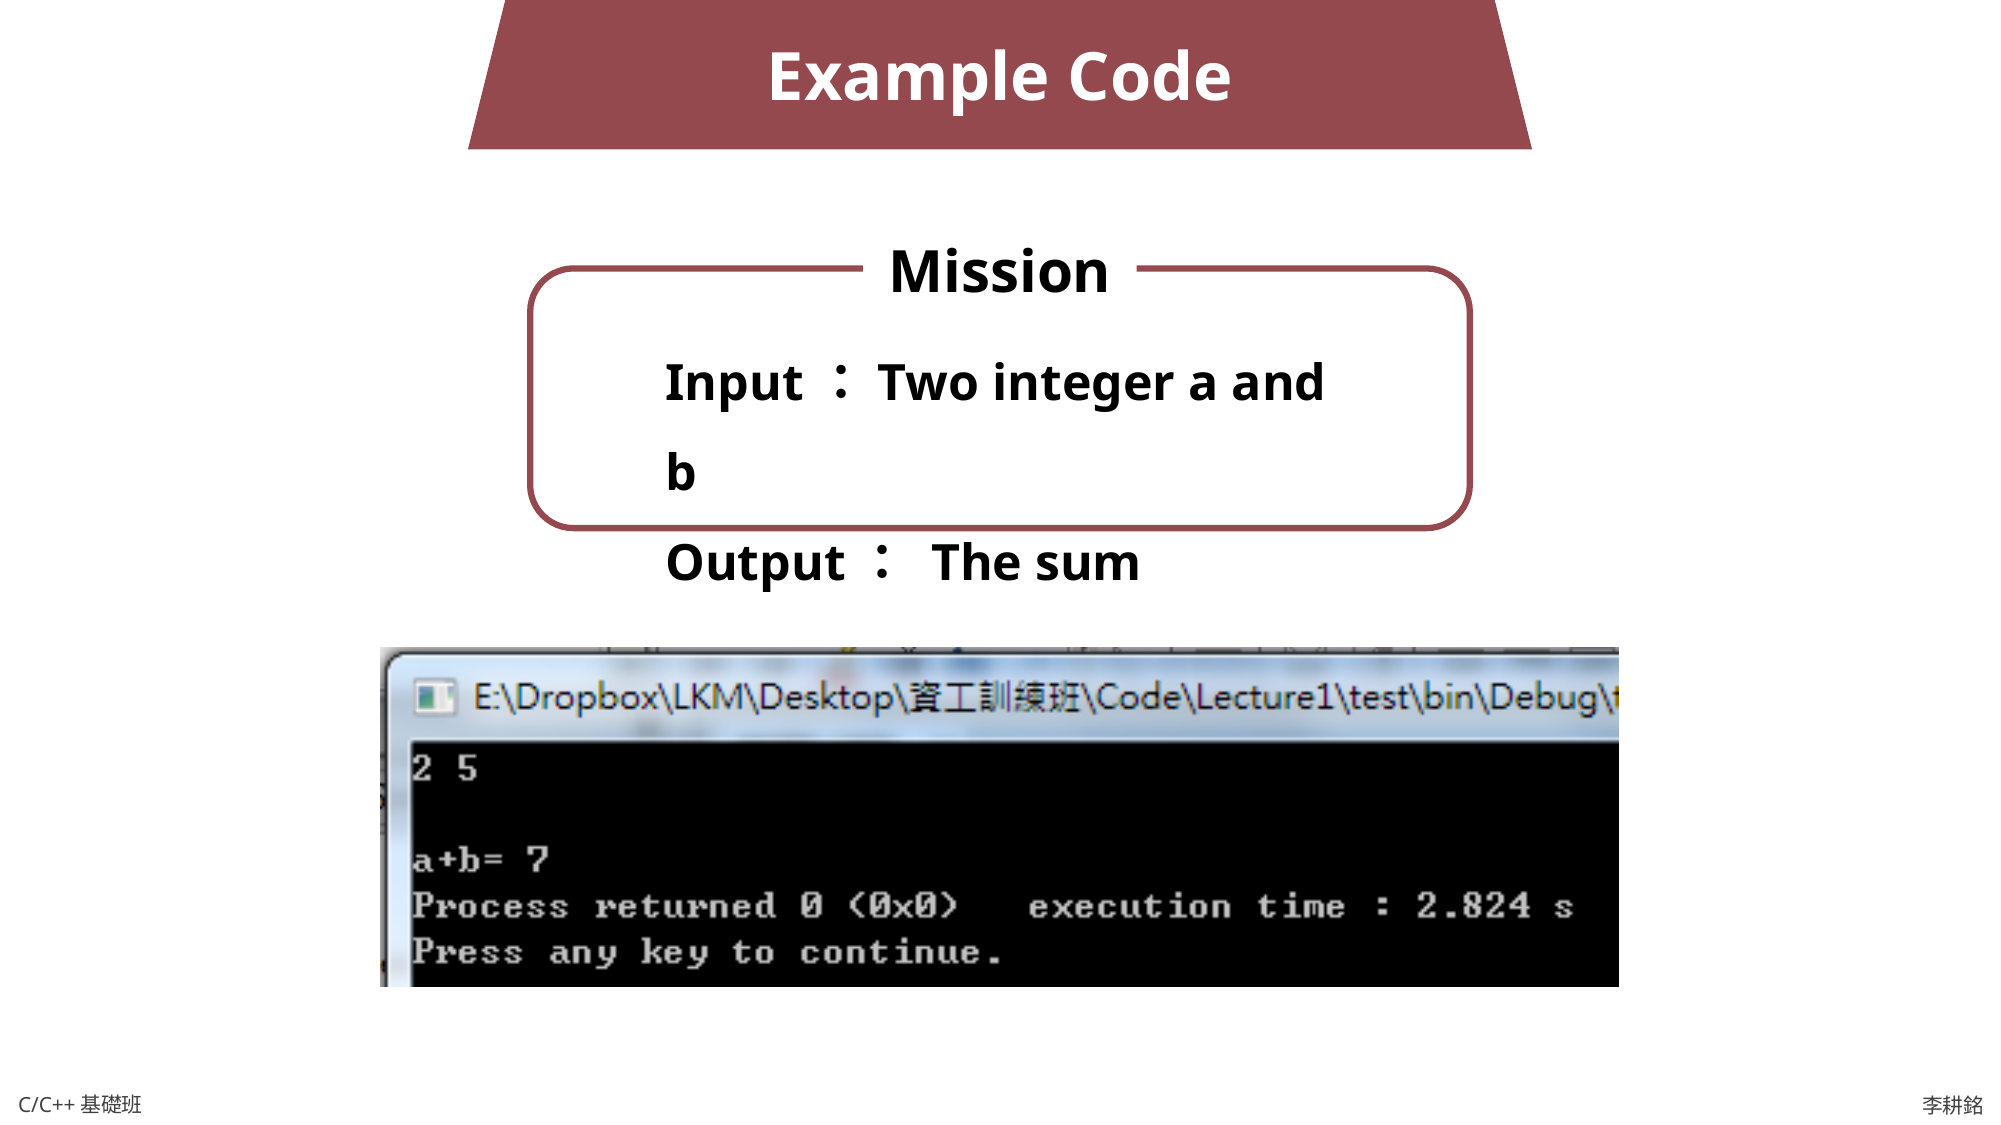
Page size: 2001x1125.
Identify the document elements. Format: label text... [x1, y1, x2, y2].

picture [380, 647, 1619, 987]
text_box Mission [863, 227, 1137, 312]
text_box [1137, 267, 1471, 530]
text_box Example Code [752, 26, 1248, 122]
text_box C/C++基礎班 [3, 1084, 158, 1125]
text_box [529, 267, 863, 530]
text_box [466, 0, 1534, 151]
text_box 李耕銘 [1907, 1084, 2000, 1125]
text_box Input：Two integer a and b Output： The sum [650, 312, 1359, 598]
